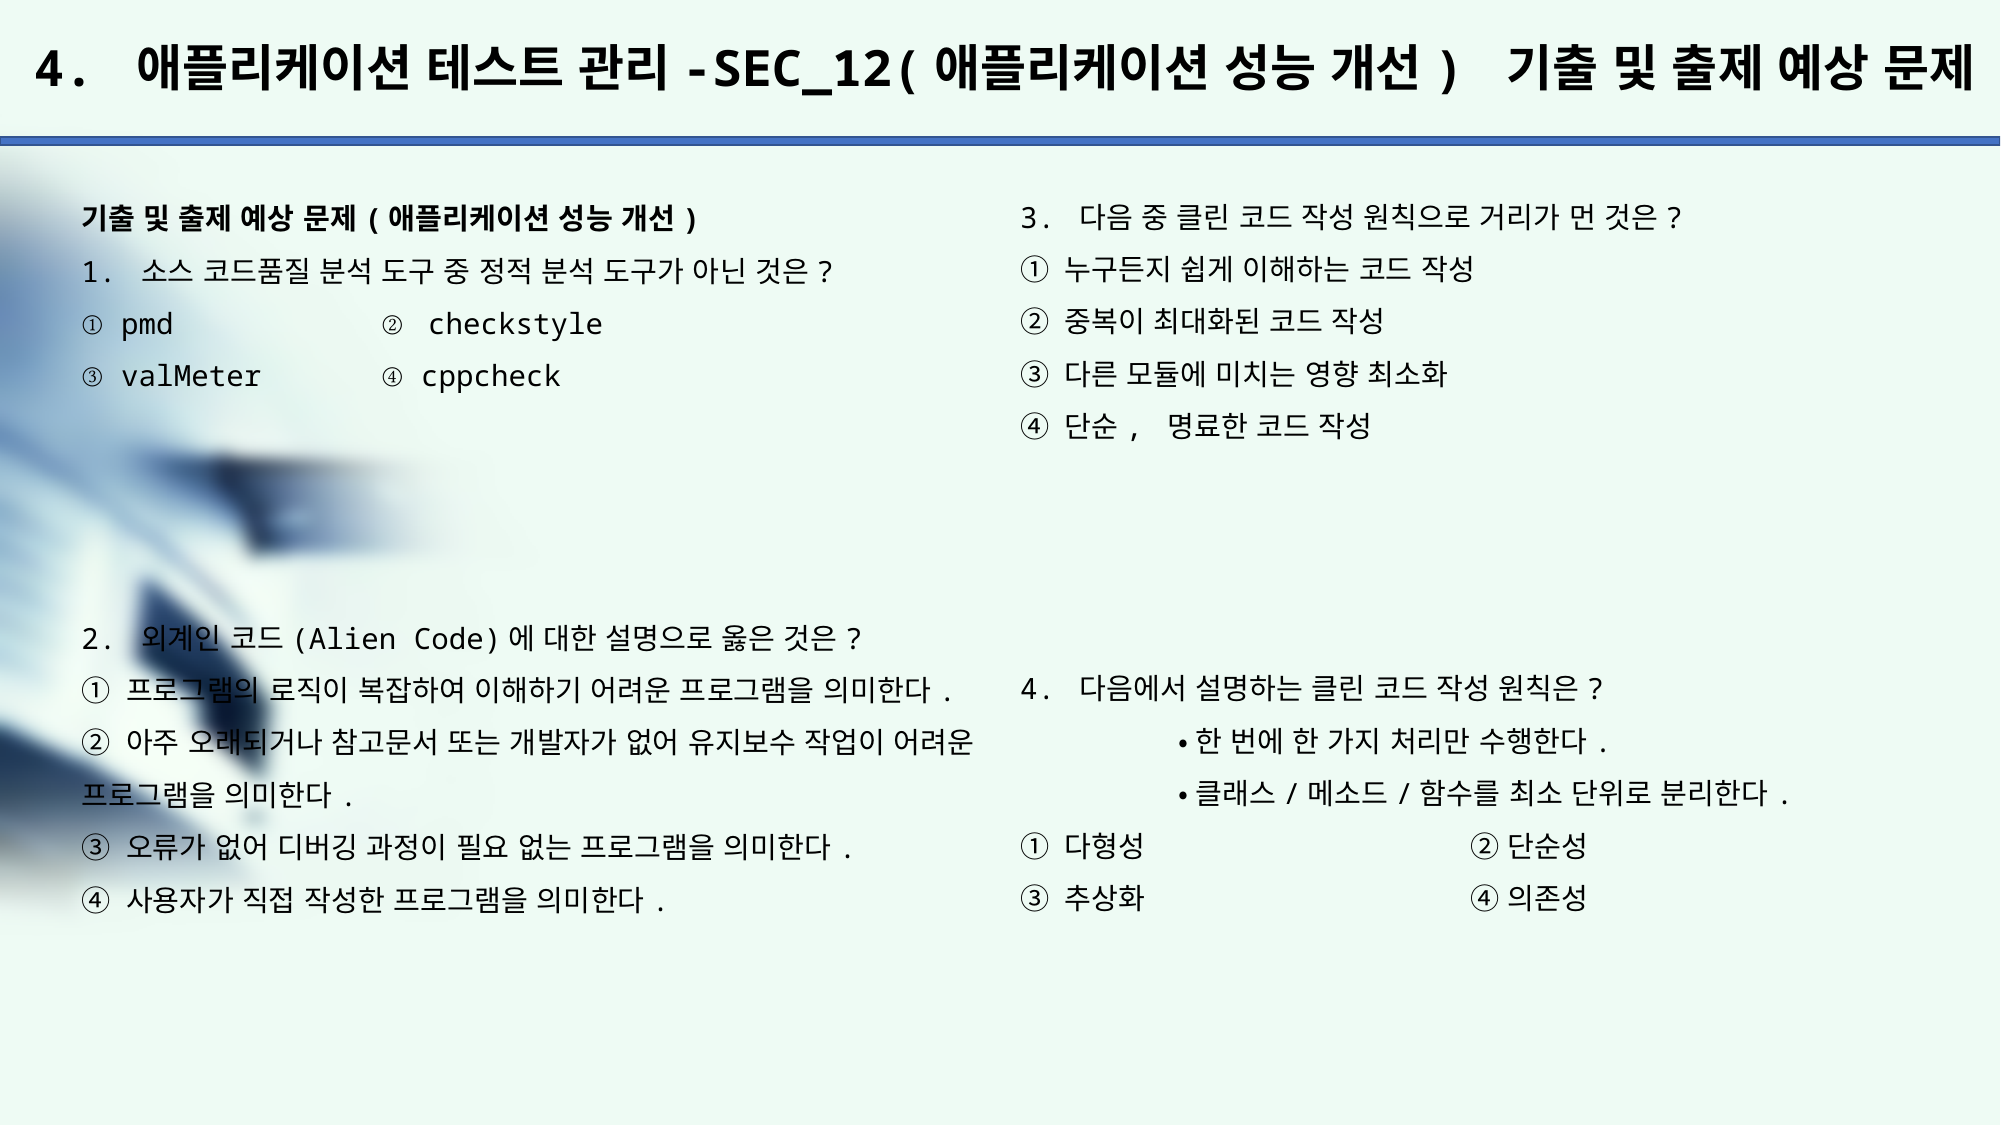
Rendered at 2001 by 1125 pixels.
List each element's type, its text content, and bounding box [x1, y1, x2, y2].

picture [0, 146, 2000, 1125]
title 4. 애플리케이션 테스트 관리-SEC_12(애플리케이션 성능 개선) 기출 및 출제 예상 문제 [19, 14, 1993, 126]
text_box 3. 다음 중 클린 코드 작성 원칙으로 거리가 먼 것은? ① 누구든지 쉽게 이해하는 코드 작성 ② 중복이 최대화된 코드 작성 ③ 다른 모듈에 미치는 영향 최소화 ④ 단순, 명료한 코드 작성 4. 다음에서 설명하는 클린 코드 작성 원칙은? •한 번에 한 가지 처리만 수행한다. •클래스/메소드/함수를 최소 단위로 분리한다. ① 다형성 ② 단순성 ③ 추상화 ④ 의존성 [1005, 174, 2000, 923]
picture [0, 0, 2000, 136]
text_box 기출 및 출제 예상 문제(애플리케이션 성능 개선) 1. 소스 코드품질 분석 도구 중 정적 분석 도구가 아닌 것은? ① pmd ② checkstyle ③ valMeter ④ cppcheck 2. 외계인 코드(Alien Code)에 대한 설명으로 옳은 것은? ① 프로그램의 로직이 복잡하여 이해하기 어려운 프로그램을 의미한다. ② 아주 오래되거나 참고문서 또는 개발자가 없어 유지보수 작업이 어려운 프로그램을 의미한다. ③ 오류가 없어 디버깅 과정이 필요 없는 프로그램을 의미한다. ④ 사용자가 직접 작성한 프로그램을 의미한다. [66, 175, 1000, 925]
